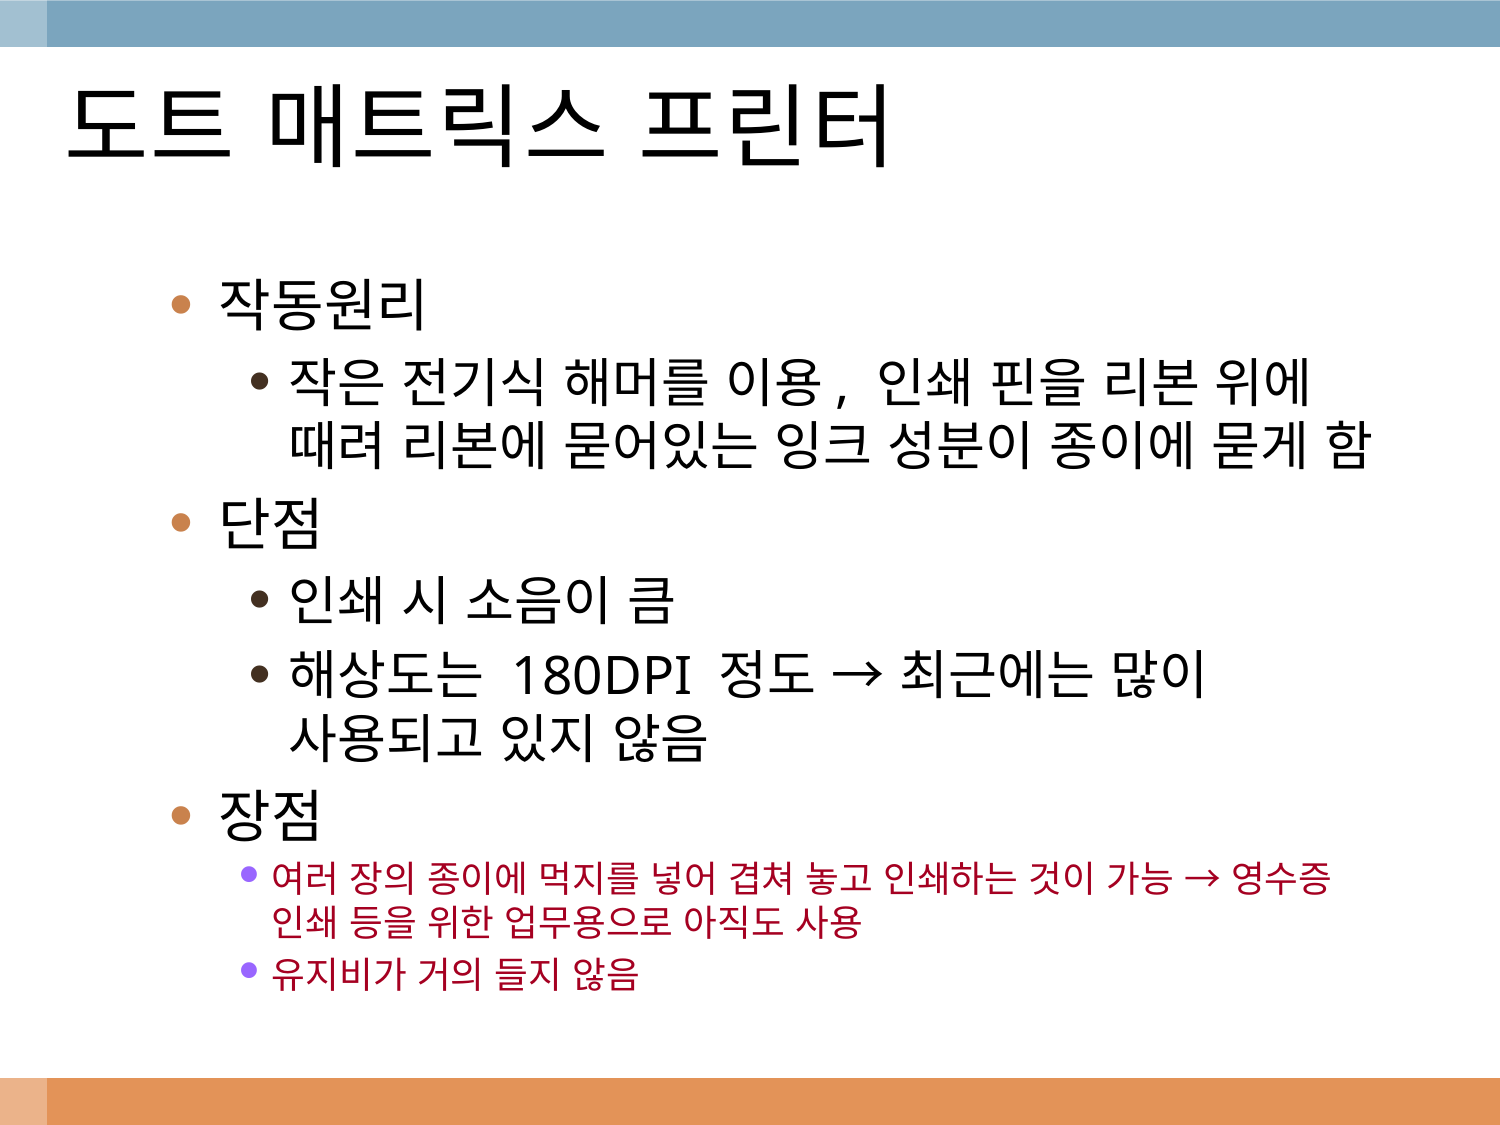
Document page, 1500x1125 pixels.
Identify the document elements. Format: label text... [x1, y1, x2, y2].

list 작동원리 작은 전기식 해머를 이용, 인쇄 핀을 리본 위에 때려 리본에 묻어있는 잉크 성분이 종이에 묻게 함 단점 인쇄 시 소음이 큼 해상도는 180DPI 정도 → 최근에는 많이 사용되고 있지 않음 장점 여러 장의 종이에 먹지를 넣어 겹쳐 놓고 인쇄하는 것이 가능 → 영수증 인쇄 등을 위한 업무용으로 아직도 사용 유지비가 거의 들지 않음 [75, 262, 1425, 1005]
title 도트 매트릭스 프린터 [49, 46, 1454, 202]
